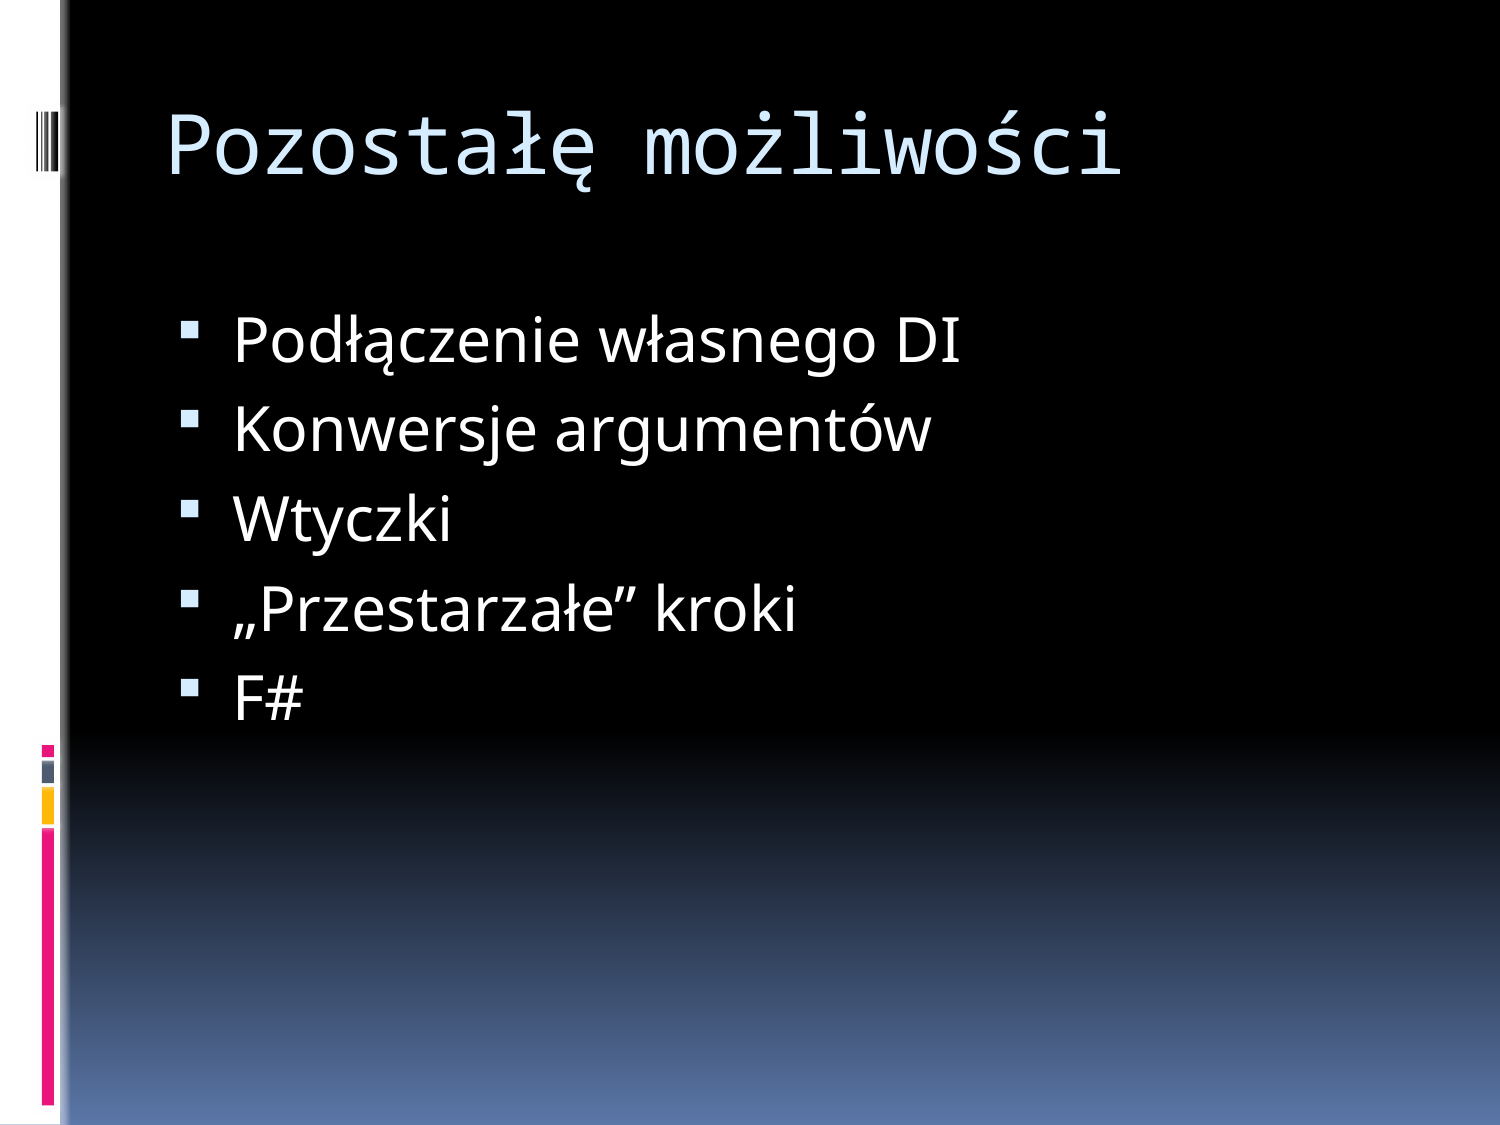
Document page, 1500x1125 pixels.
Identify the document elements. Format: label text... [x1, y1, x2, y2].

list Podłączenie własnego DI Konwersje argumentów Wtyczki „Przestarzałe” kroki F# [150, 292, 1425, 1043]
title Pozostałę możliwości [150, 83, 1425, 234]
